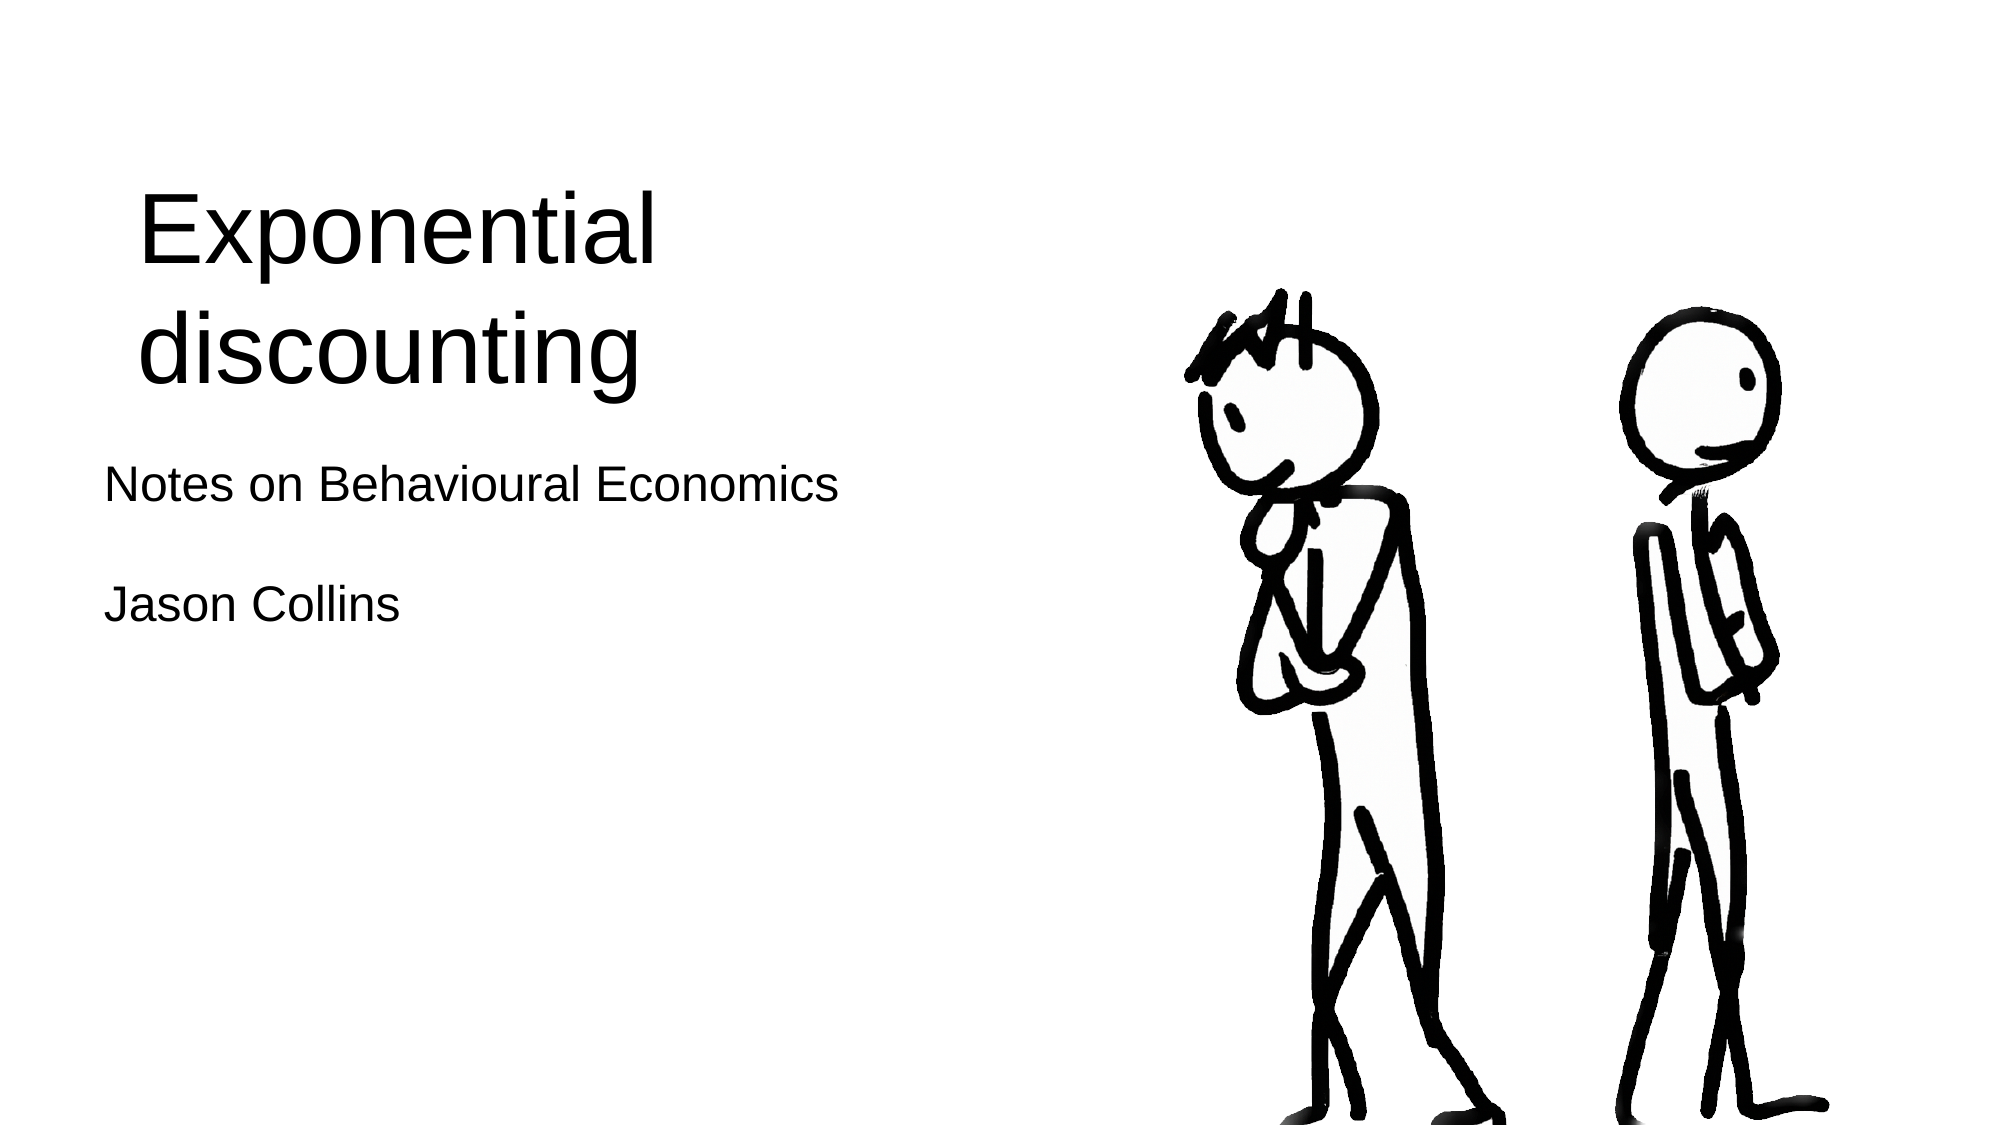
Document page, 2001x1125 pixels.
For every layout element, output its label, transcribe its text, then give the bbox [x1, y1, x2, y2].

picture [1100, 287, 1938, 1125]
text_box Exponential discounting [122, 156, 1168, 412]
text_box Notes on Behavioural Economics Jason Collins [89, 398, 855, 639]
